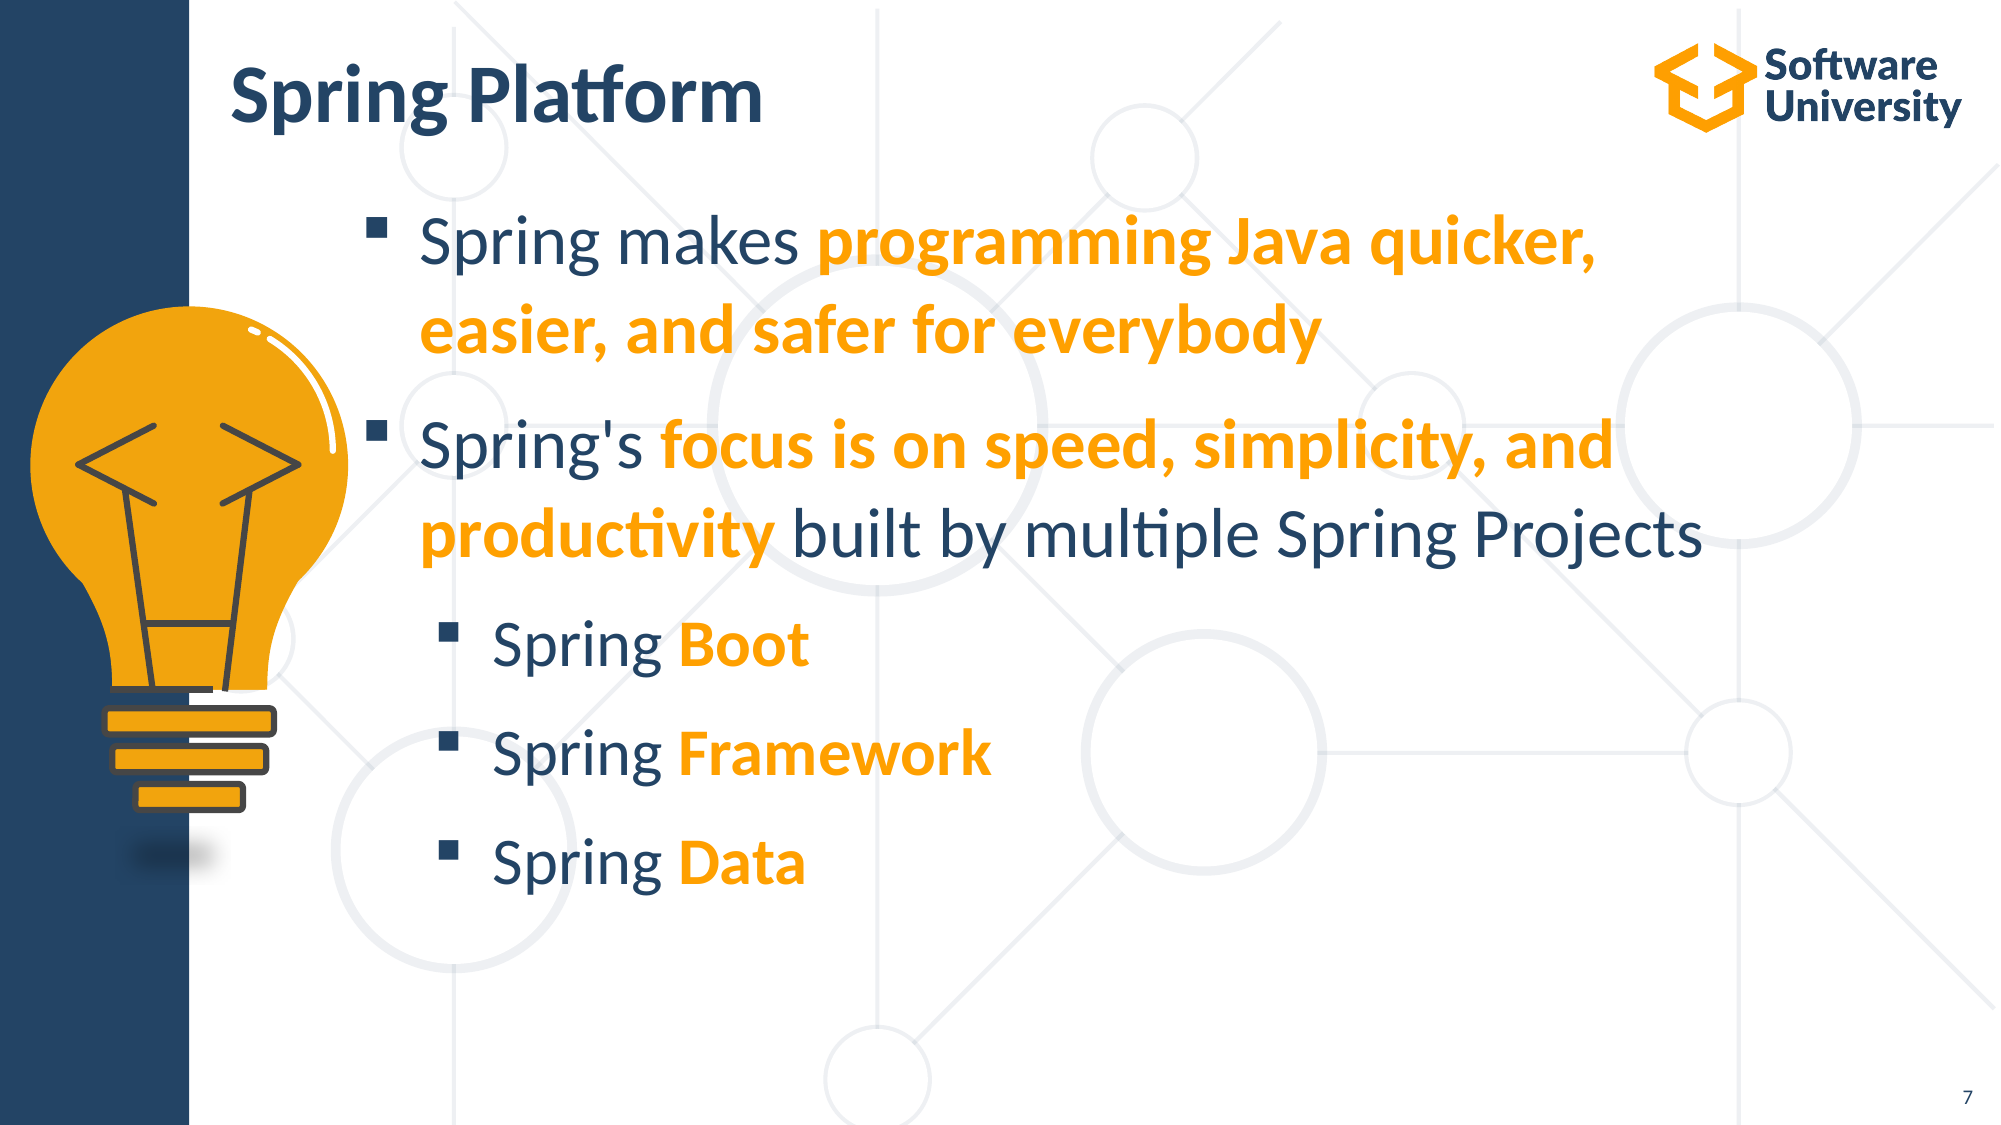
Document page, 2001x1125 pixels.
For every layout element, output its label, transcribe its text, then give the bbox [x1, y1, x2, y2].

list Spring makes programming Java quicker, easier, and safer for everybody Spring's focus is on speed, simplicity, and productivity built by multiple Spring Projects Spring Boot Spring Framework Spring Data [342, 183, 1968, 1094]
picture [1641, 31, 1973, 145]
title Spring Platform [212, 16, 1628, 162]
slide_number 7 [1927, 1067, 1989, 1117]
